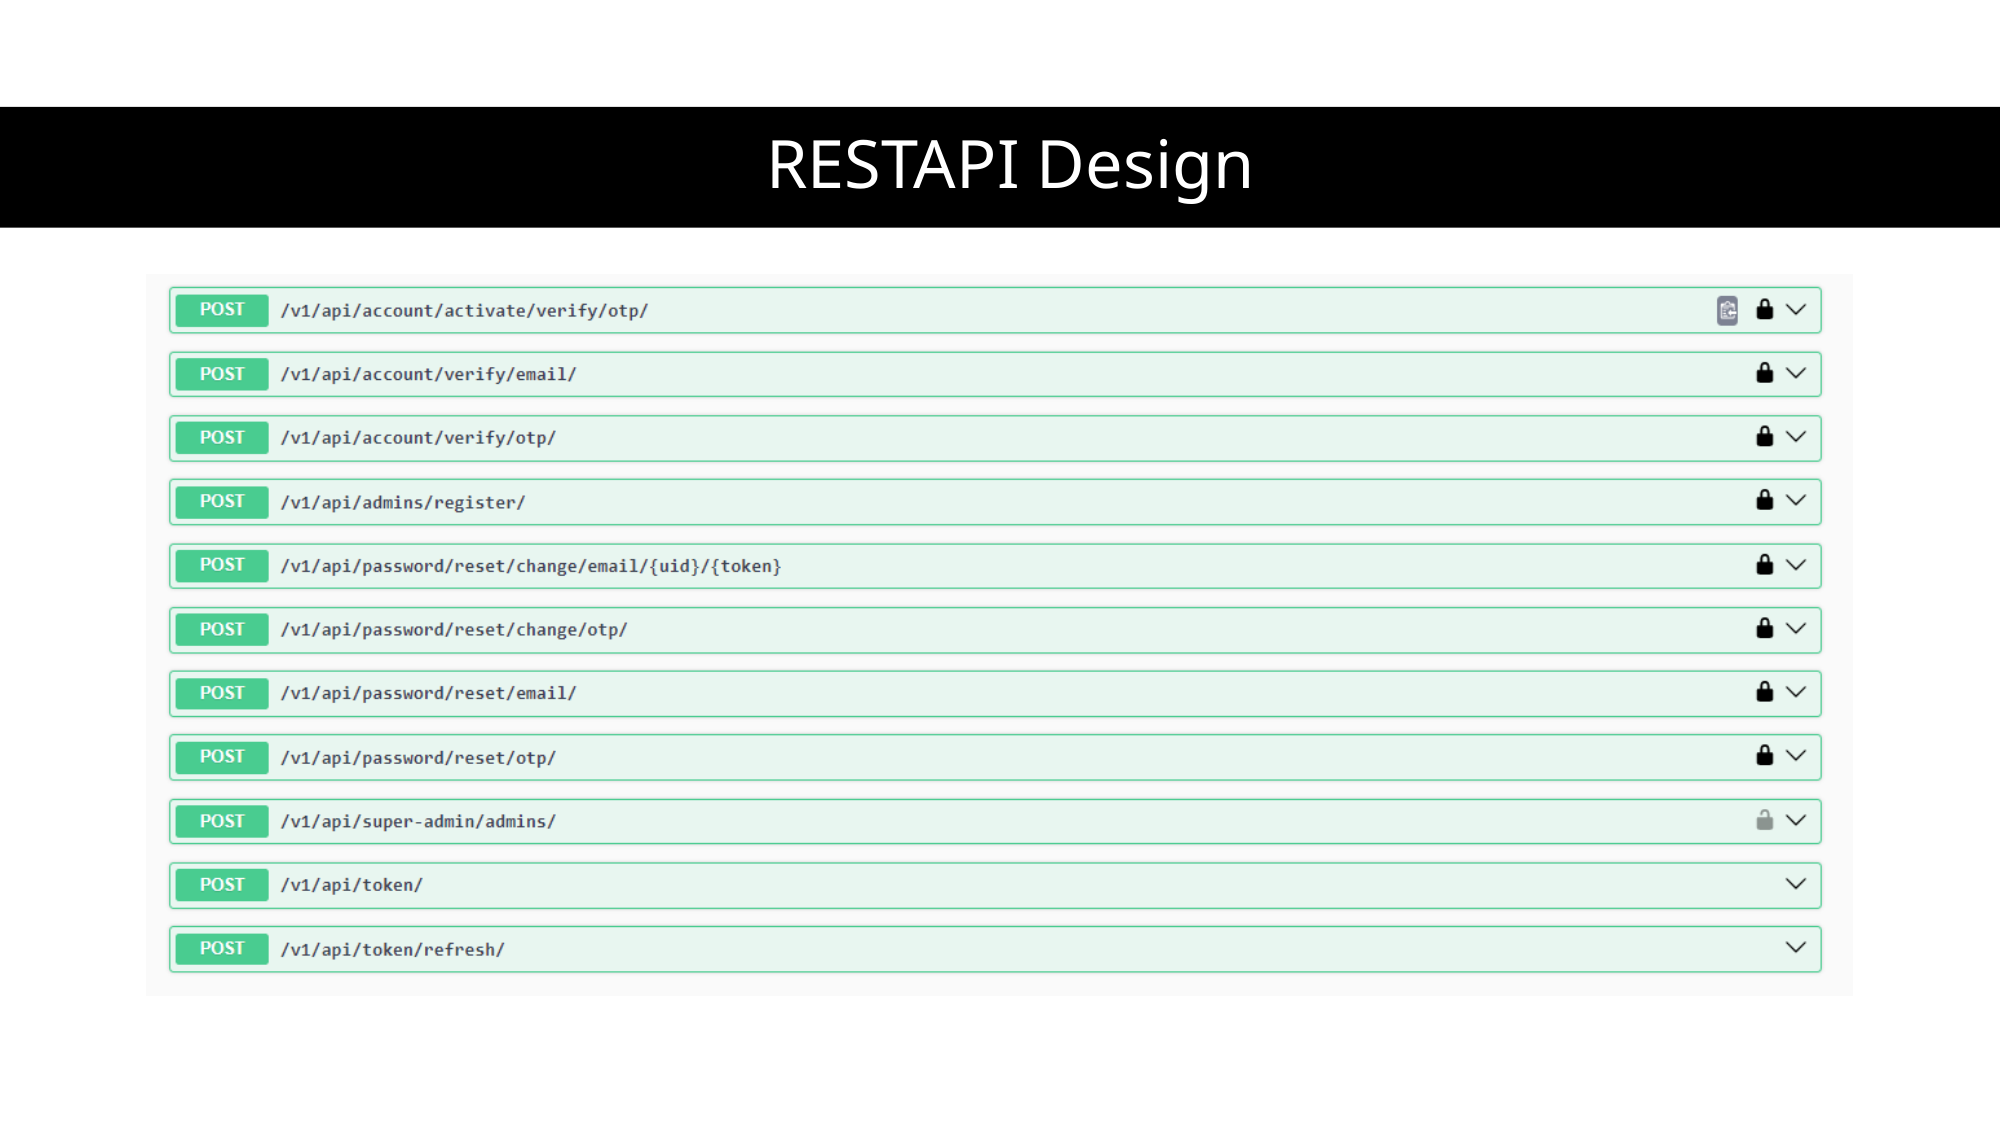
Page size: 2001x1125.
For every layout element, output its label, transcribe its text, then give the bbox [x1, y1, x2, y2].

picture [146, 274, 1853, 996]
title RESTAPI Design [91, 105, 1931, 228]
text_box [0, 106, 2000, 229]
